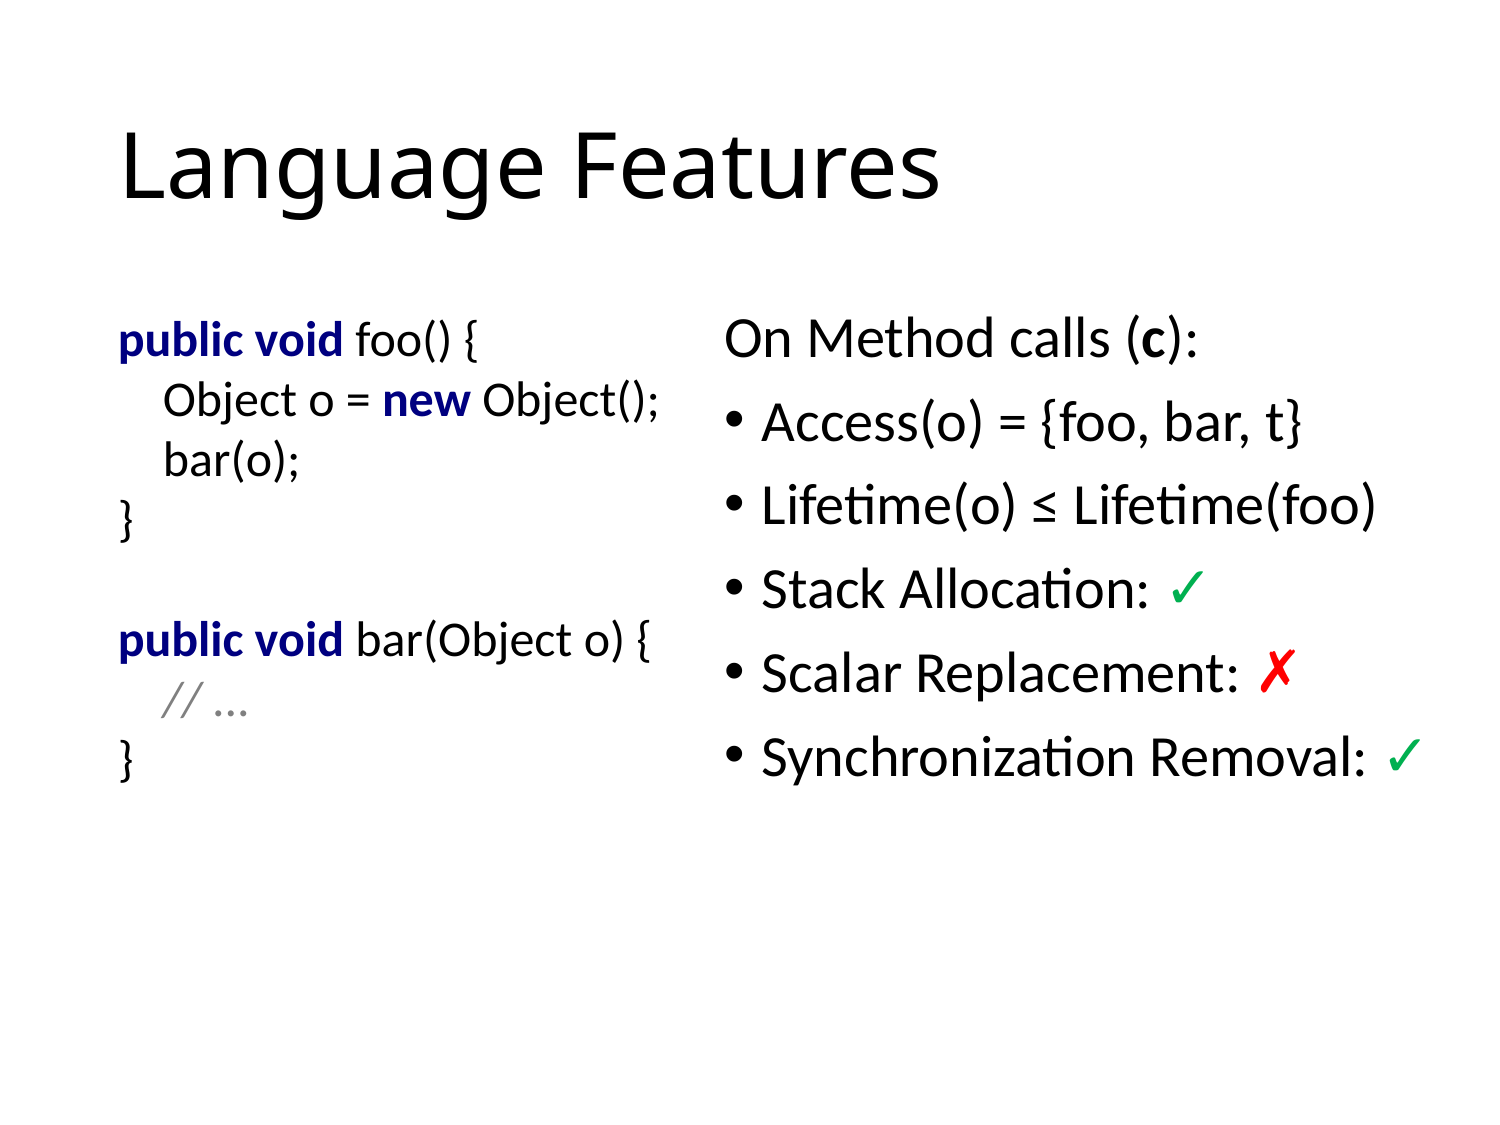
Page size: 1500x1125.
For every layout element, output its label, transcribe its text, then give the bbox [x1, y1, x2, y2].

title Language Features [103, 59, 1397, 278]
list On Method calls (c): Access(o) = {foo, bar, t} Lifetime(o) ≤ Lifetime(foo) Stack Allocation: ✓ Scalar Replacement: ✗ Synchronization Removal: ✓ [709, 299, 1456, 1014]
text_box public void foo() { Object o = new Object(); bar(o); } public void bar(Object o) { // ... } [103, 299, 751, 855]
